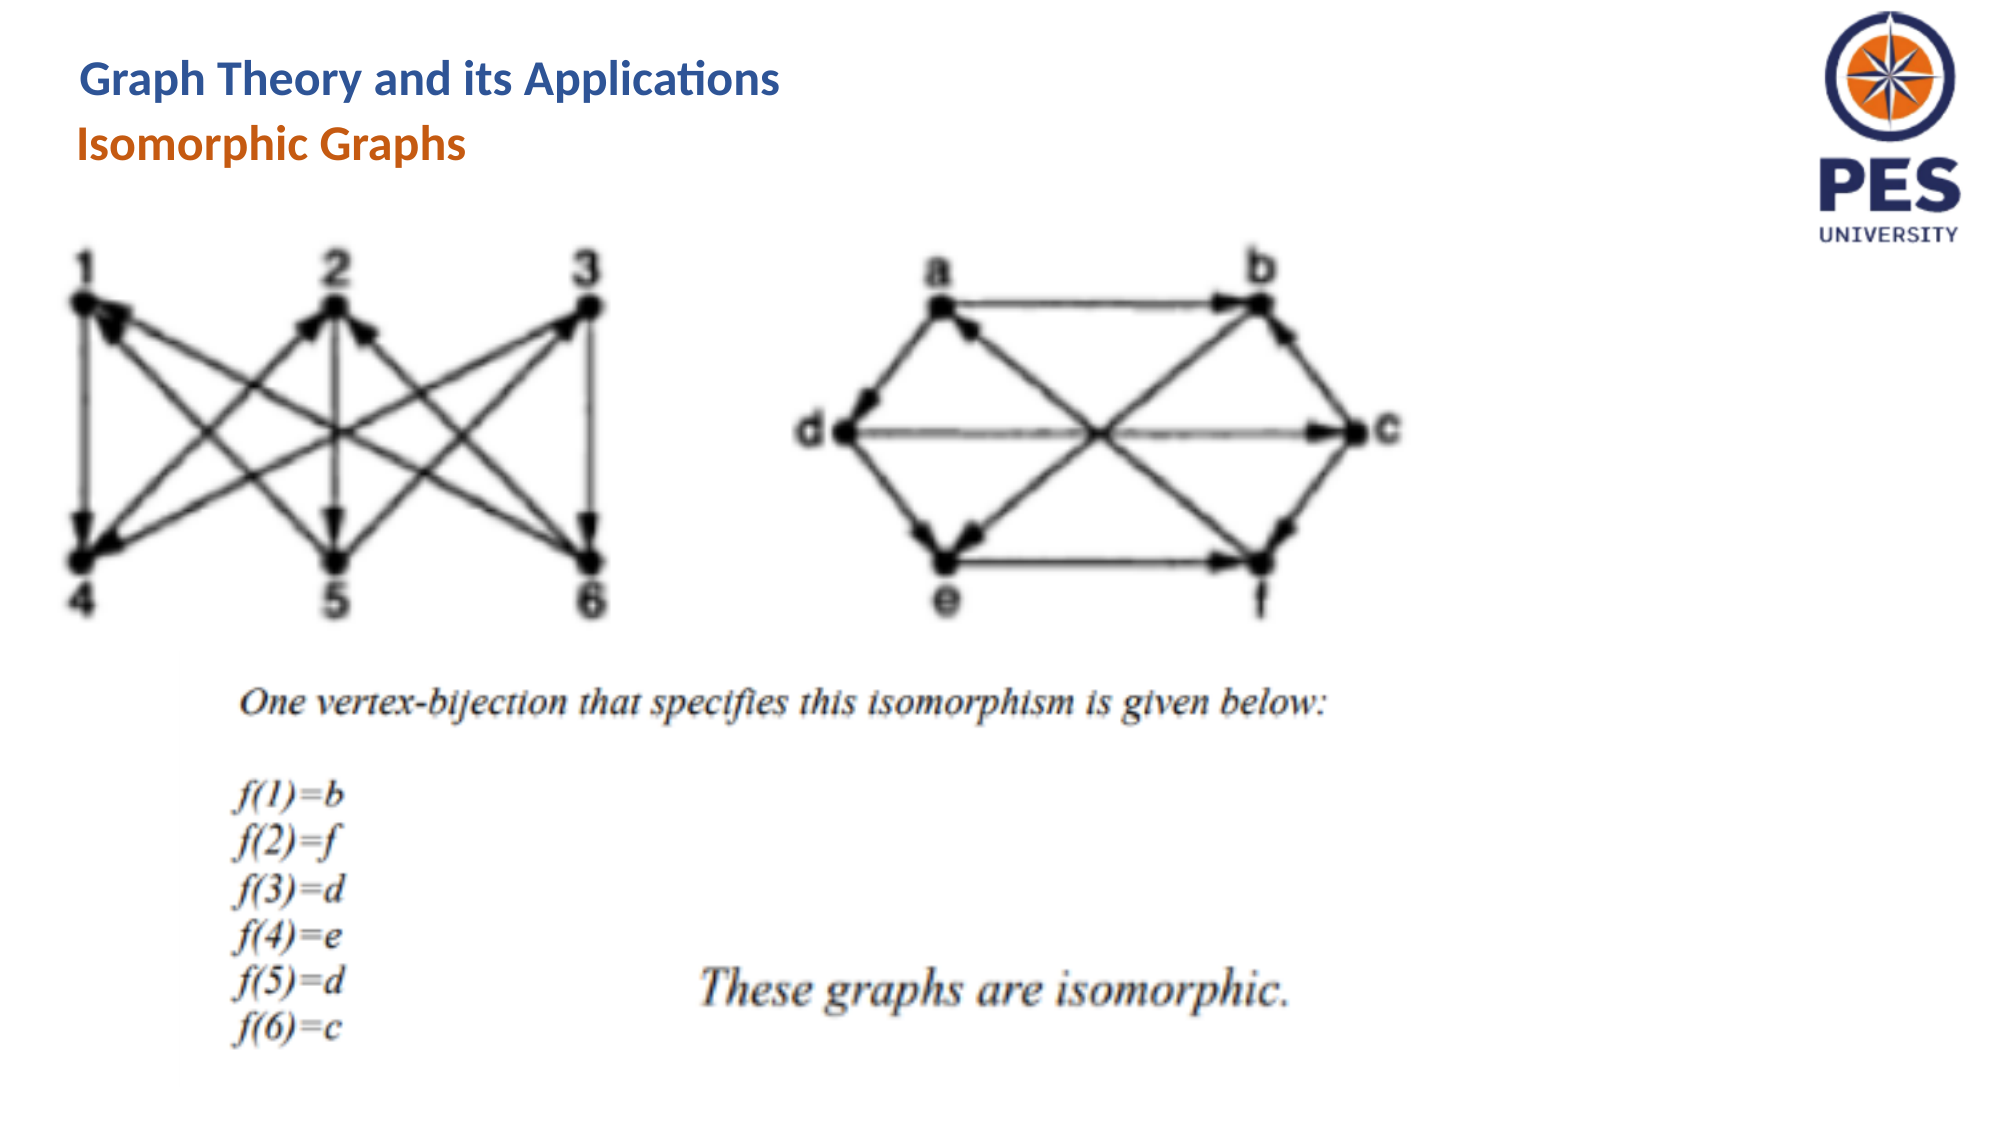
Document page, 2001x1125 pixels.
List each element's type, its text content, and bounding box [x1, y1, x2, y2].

picture [1784, 0, 2000, 277]
picture [0, 173, 1487, 1088]
title Graph Theory and its Applications Isomorphic Graphs [73, 38, 1043, 172]
